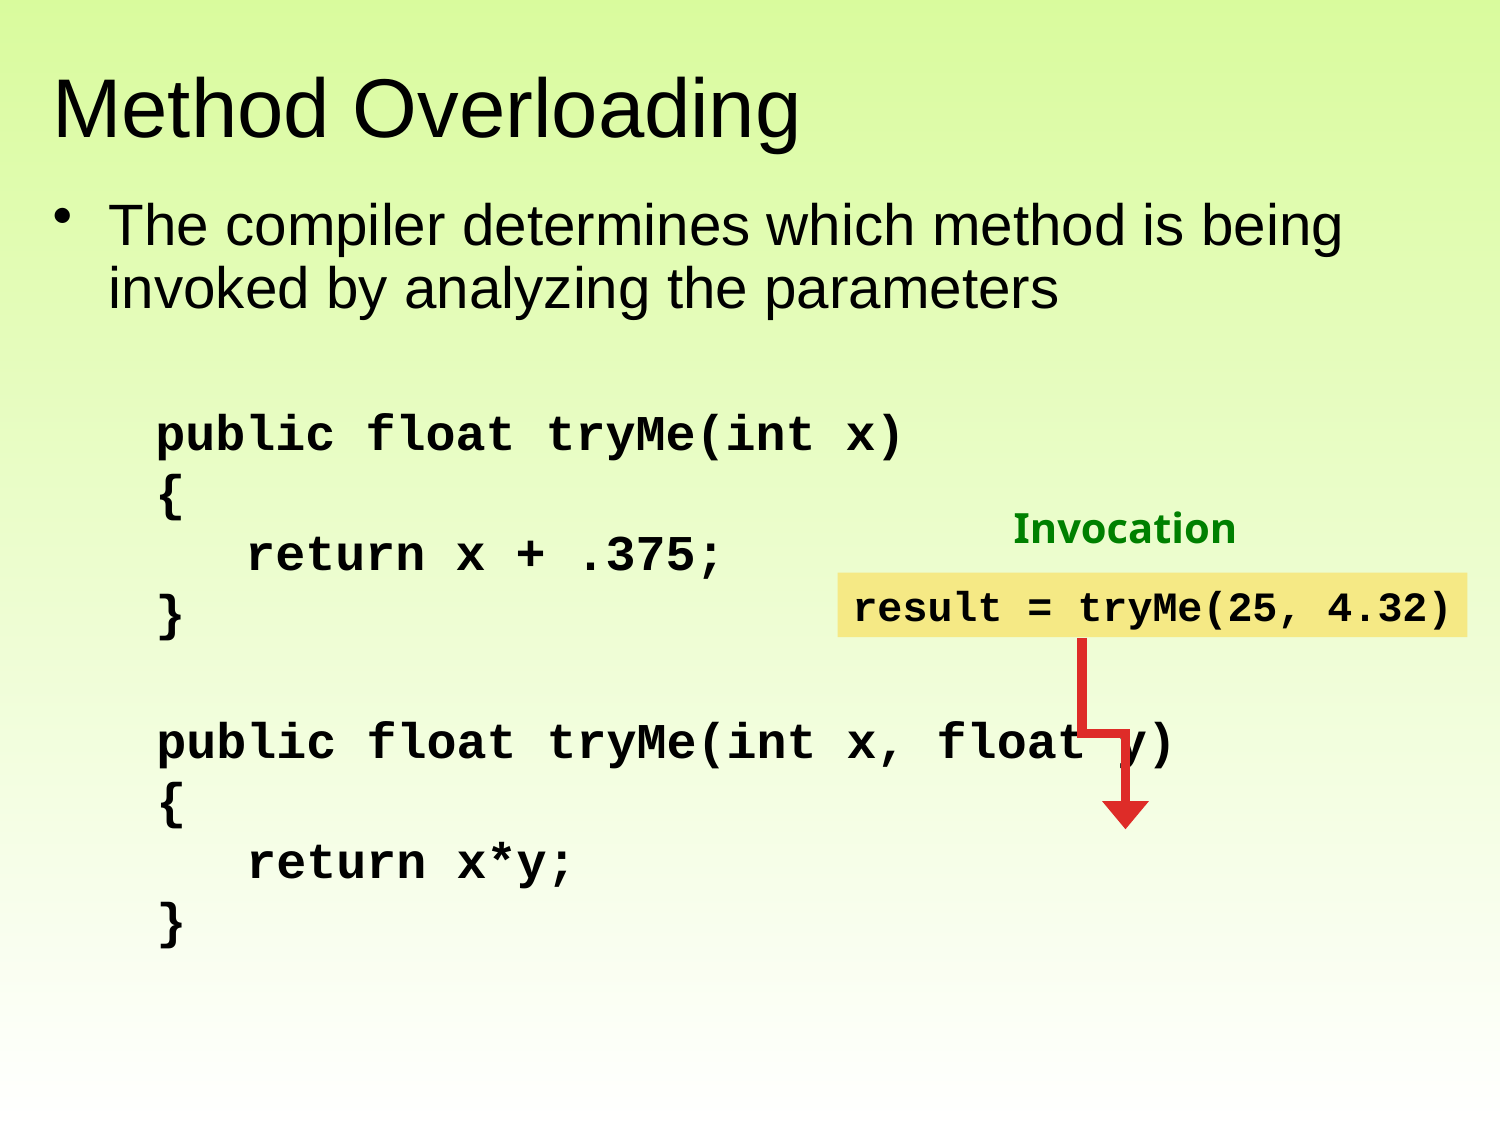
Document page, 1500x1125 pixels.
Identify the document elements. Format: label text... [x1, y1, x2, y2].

list The compiler determines which method is being invoked by analyzing the parameters [37, 187, 1463, 360]
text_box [837, 494, 1468, 638]
text_box public float tryMe(int x, float y) { return x*y; } [141, 701, 1192, 957]
text_box public float tryMe(int x) { return x + .375; } [140, 392, 921, 648]
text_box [1007, 711, 1200, 756]
title Method Overloading [37, 45, 1463, 163]
